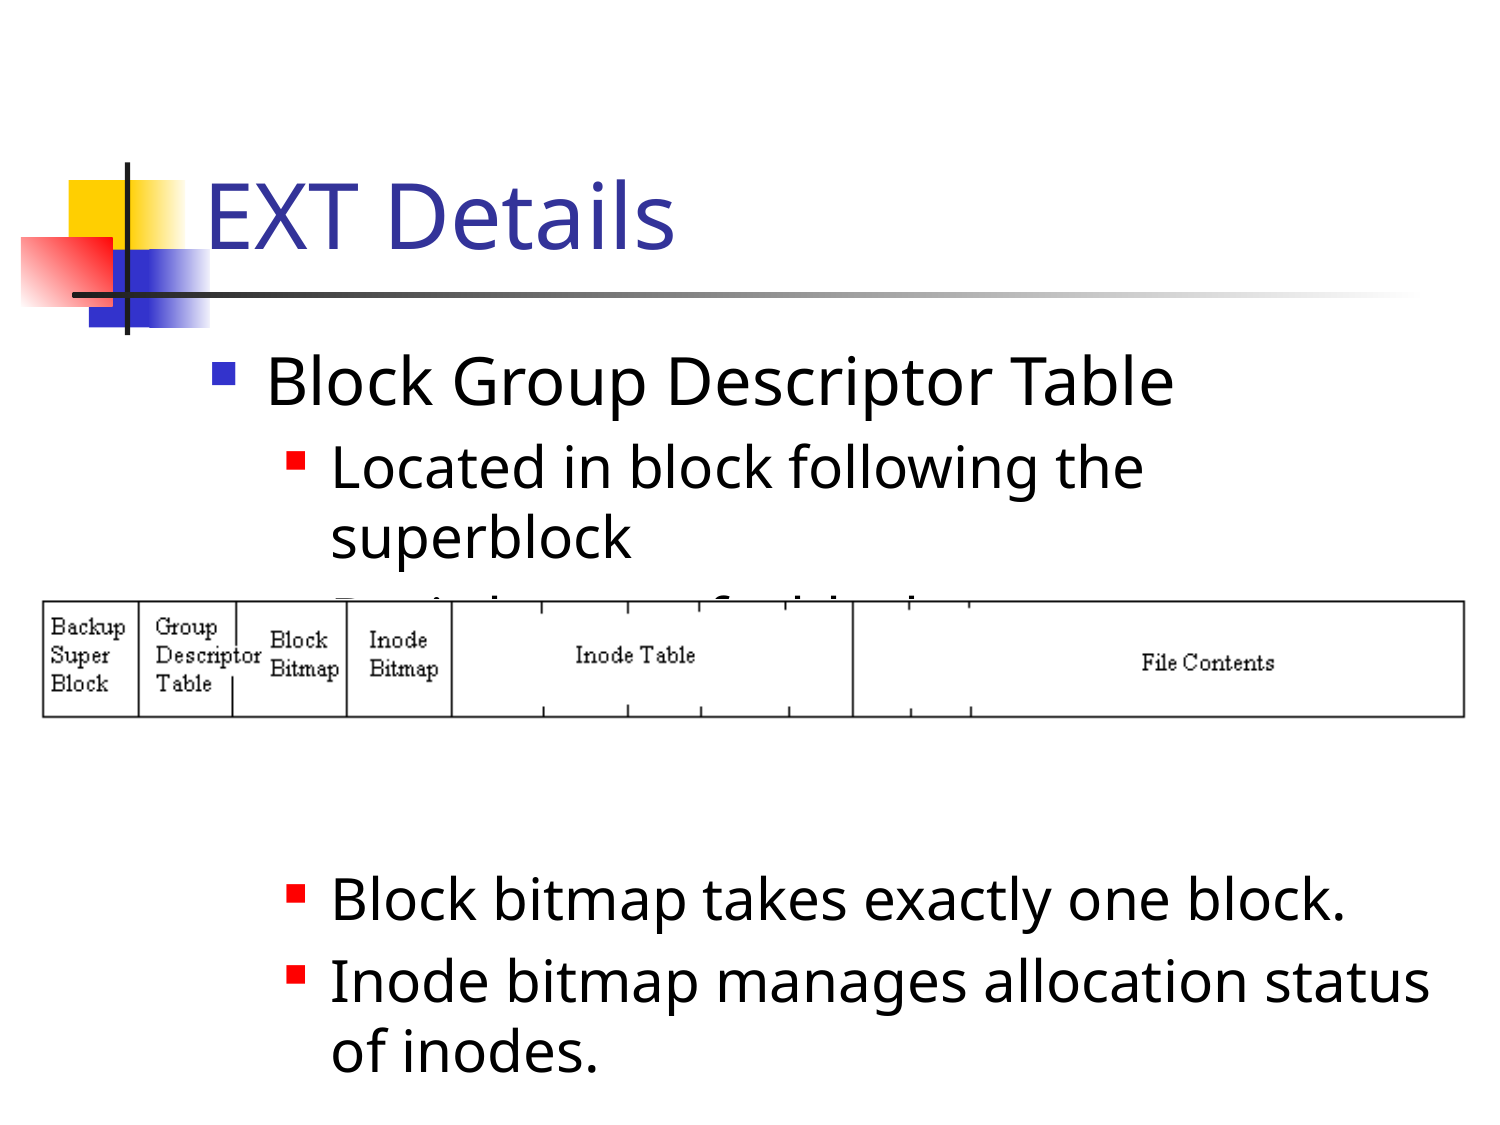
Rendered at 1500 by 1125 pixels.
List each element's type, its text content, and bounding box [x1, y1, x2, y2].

list Block Group Descriptor Table Located in block following the superblock Basic layout of a block group: Block bitmap takes exactly one block. Inode bitmap manages allocation status of inodes. [193, 330, 1470, 599]
list Block Group Descriptor Table Located in block following the superblock Basic layout of a block group: Block bitmap takes exactly one block. Inode bitmap manages allocation status of inodes. [193, 732, 1470, 1125]
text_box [37, 599, 1471, 724]
title EXT Details [188, 34, 1468, 276]
